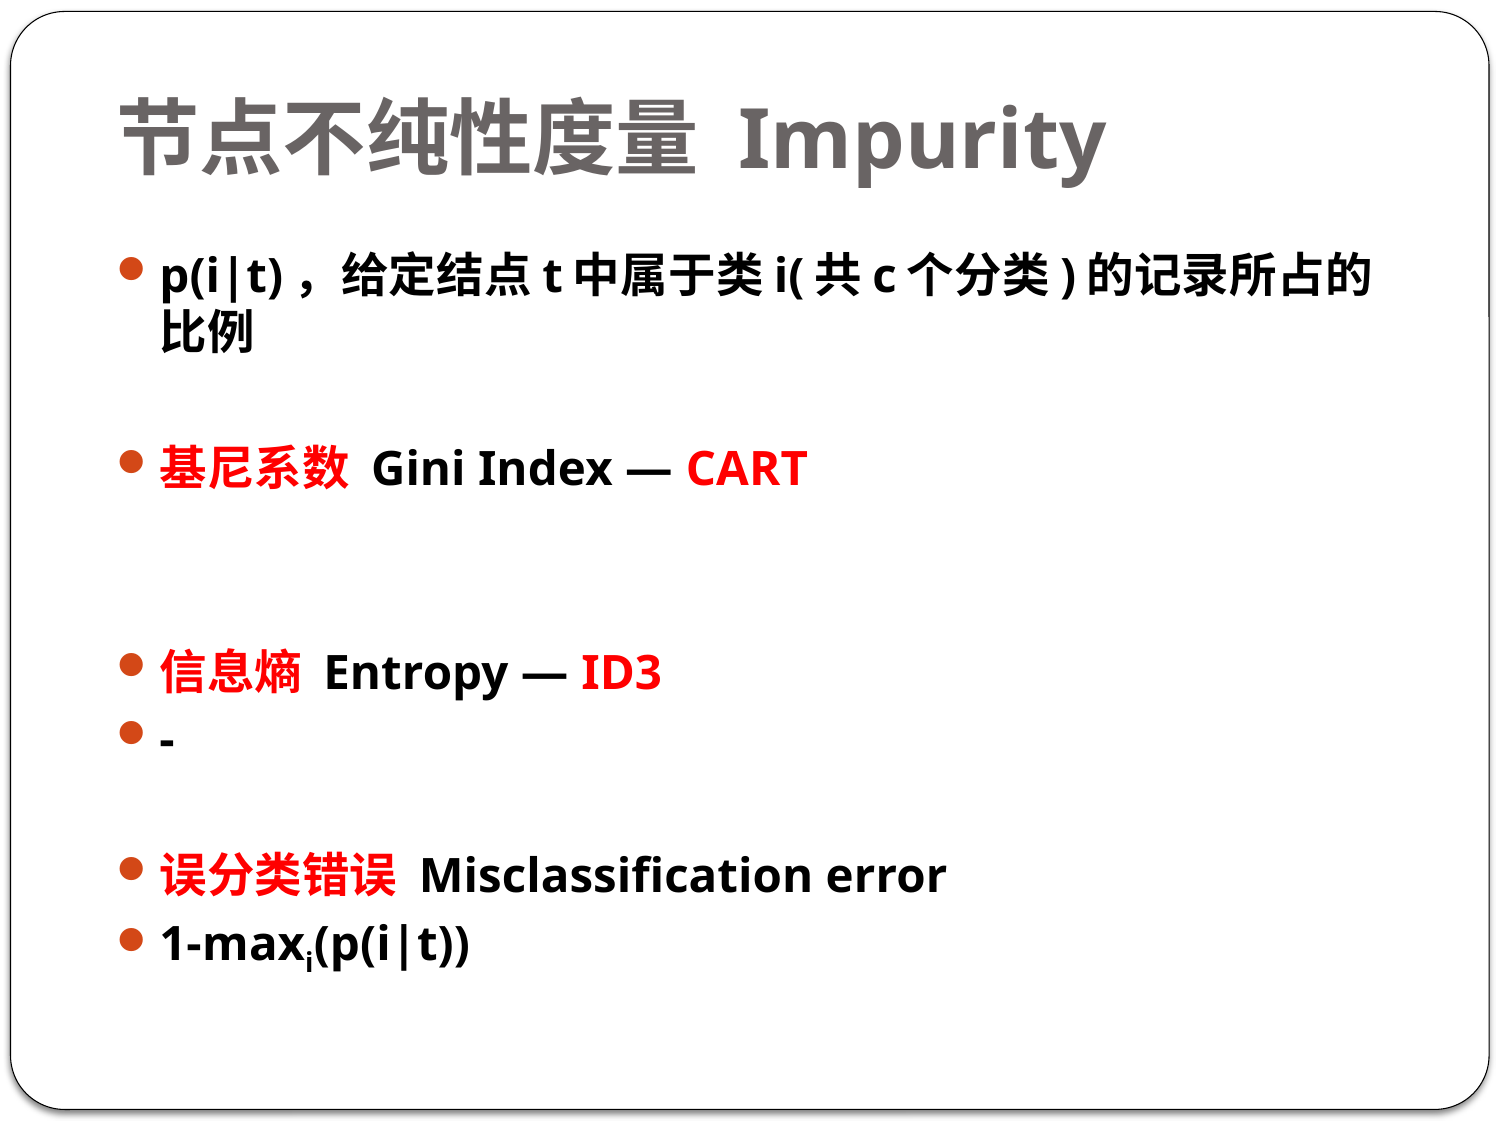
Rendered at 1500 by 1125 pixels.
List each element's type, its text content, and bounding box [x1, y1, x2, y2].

title 节点不纯性度量 Impurity [101, 45, 1425, 233]
